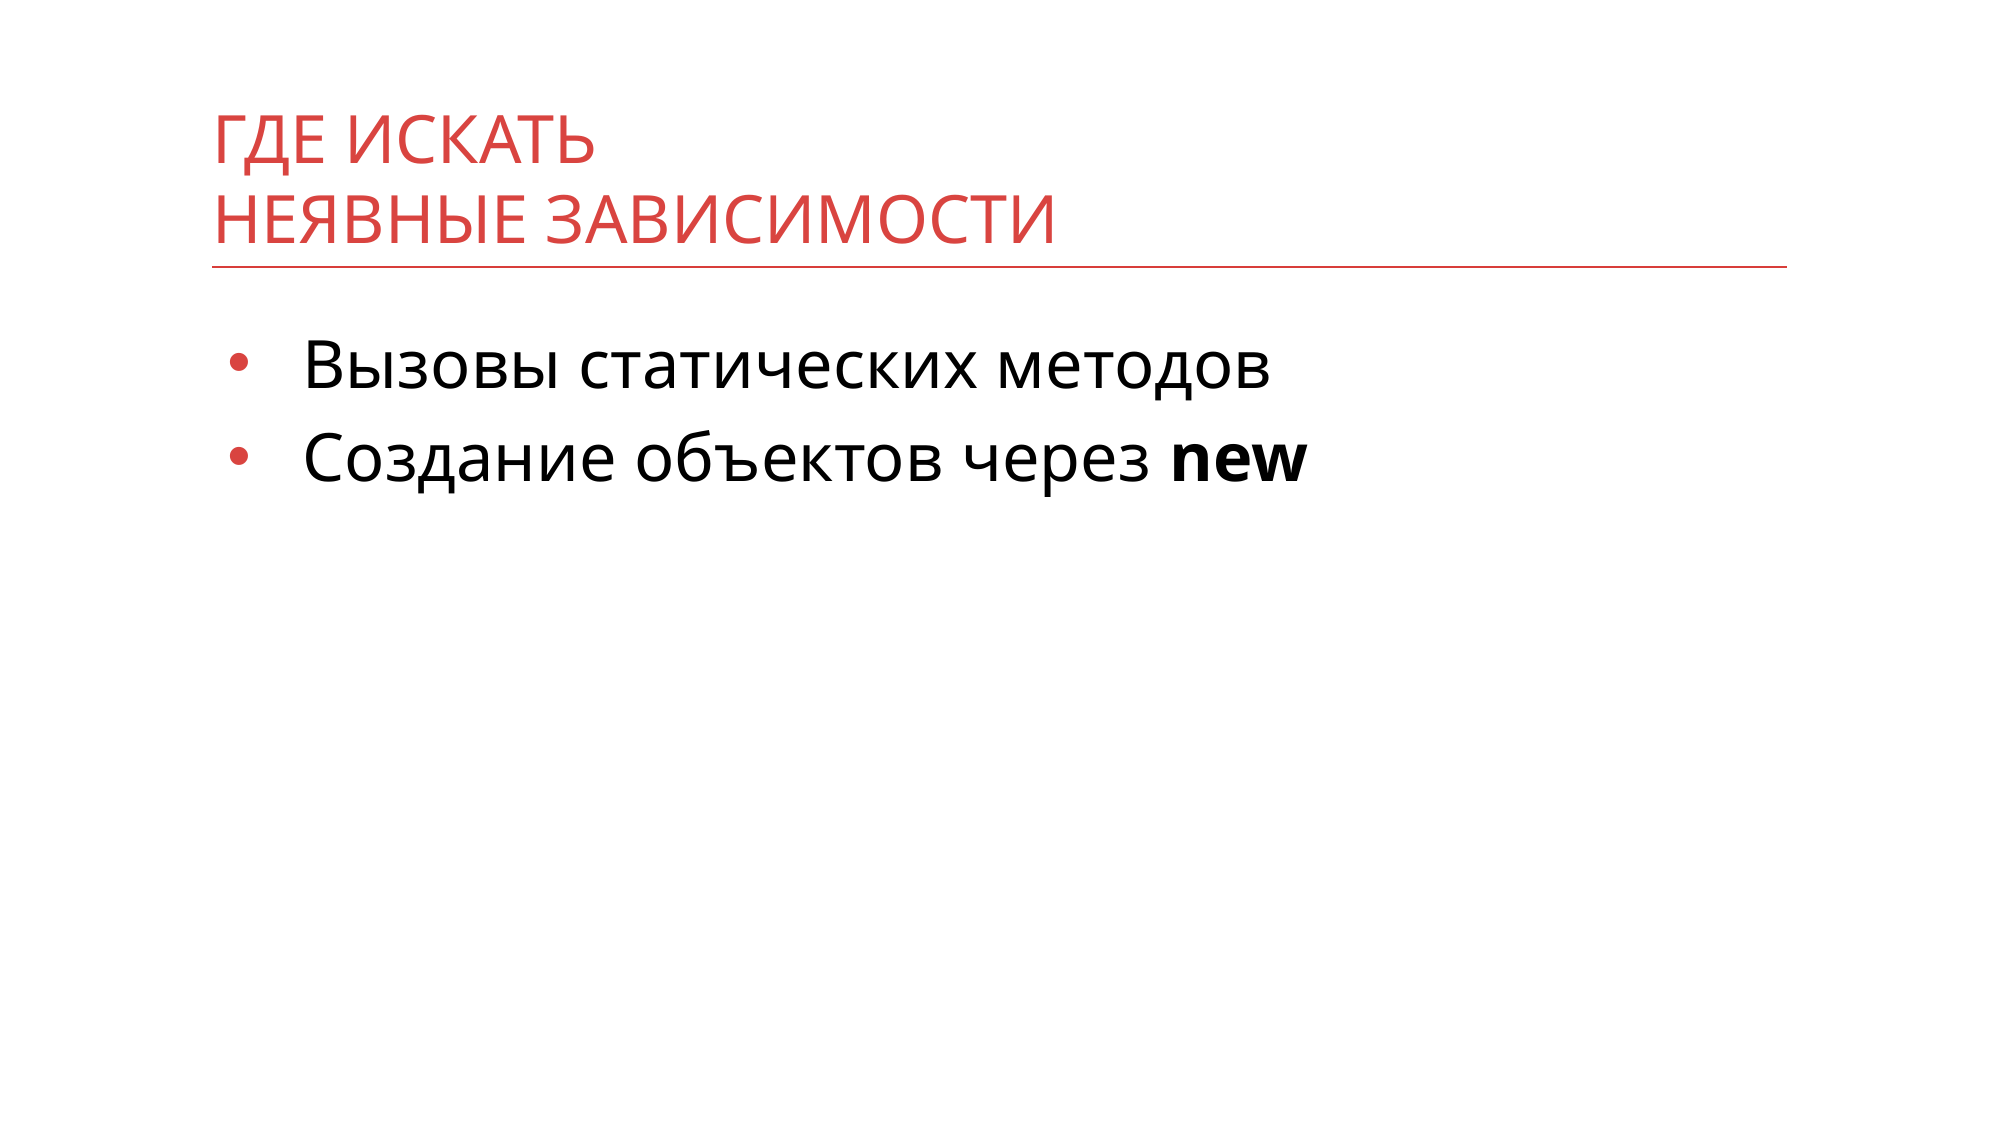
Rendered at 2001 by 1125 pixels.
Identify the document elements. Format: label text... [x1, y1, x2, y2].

list Вызовы статических методов Создание объектов через new [212, 314, 1788, 1035]
title Где искать неявные зависимости [212, 90, 1788, 268]
